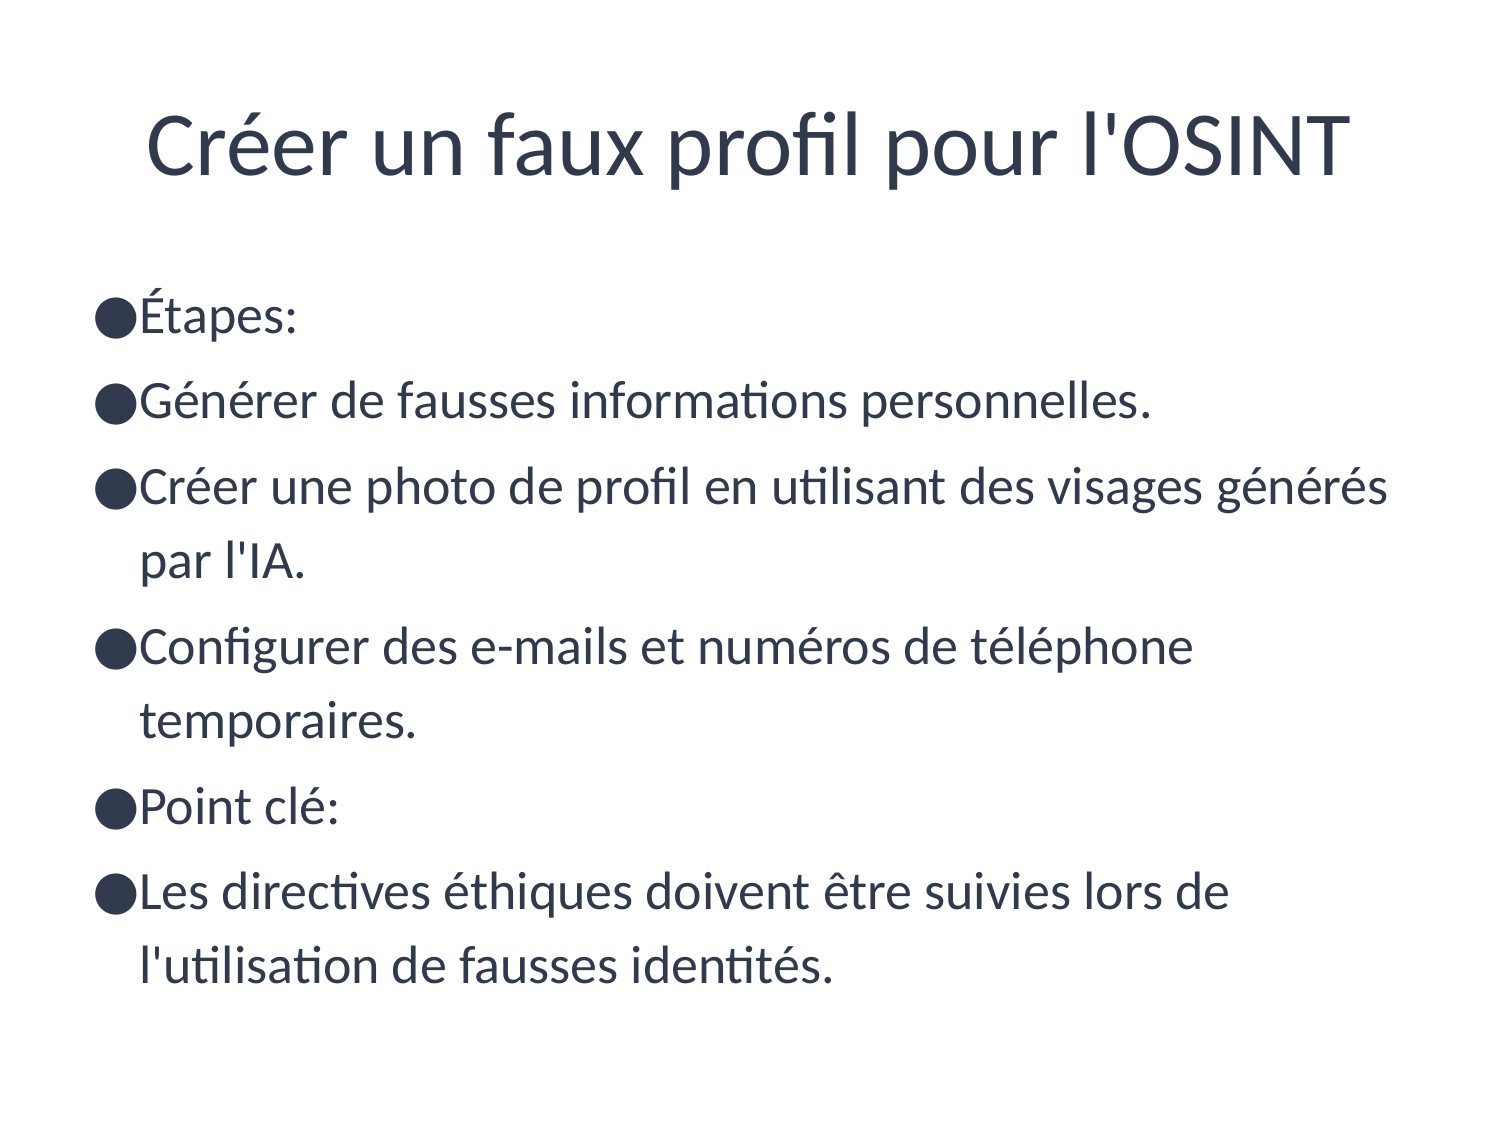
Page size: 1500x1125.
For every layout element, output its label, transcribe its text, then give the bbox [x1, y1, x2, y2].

list Étapes: Générer de fausses informations personnelles. Créer une photo de profil en utilisant des visages générés par l'IA. Configurer des e-mails et numéros de téléphone temporaires. Point clé: Les directives éthiques doivent être suivies lors de l'utilisation de fausses identités. [75, 262, 1425, 1005]
title Créer un faux profil pour l'OSINT [75, 45, 1425, 233]
